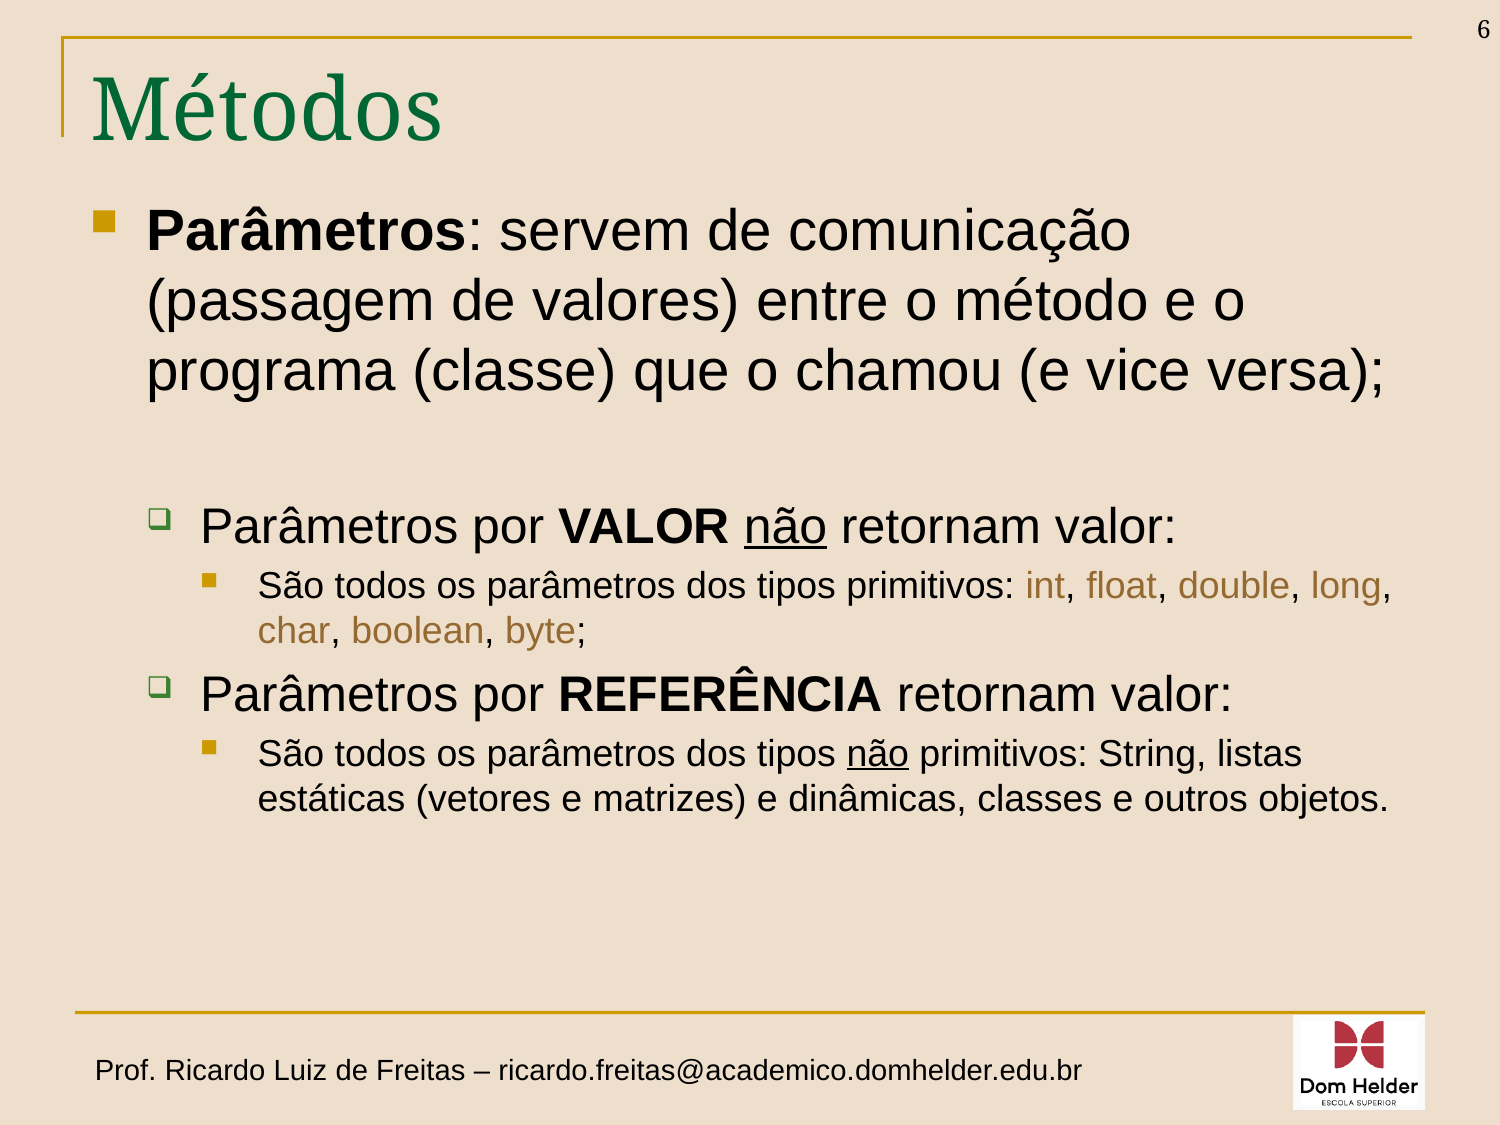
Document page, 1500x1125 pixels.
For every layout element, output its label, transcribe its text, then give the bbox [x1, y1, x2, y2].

title Métodos [75, 45, 1425, 184]
slide_number 6 [1392, 0, 1500, 55]
list Parâmetros: servem de comunicação (passagem de valores) entre o método e o programa (classe) que o chamou (e vice versa); Parâmetros por VALOR não retornam valor: São todos os parâmetros dos tipos primitivos: int, float, double, long, char, boolean, byte; Parâmetros por REFERÊNCIA retornam valor: São todos os parâmetros dos tipos não primitivos: String, listas estáticas (vetores e matrizes) e dinâmicas, classes e outros objetos. [75, 184, 1425, 1006]
picture [1293, 1015, 1425, 1110]
